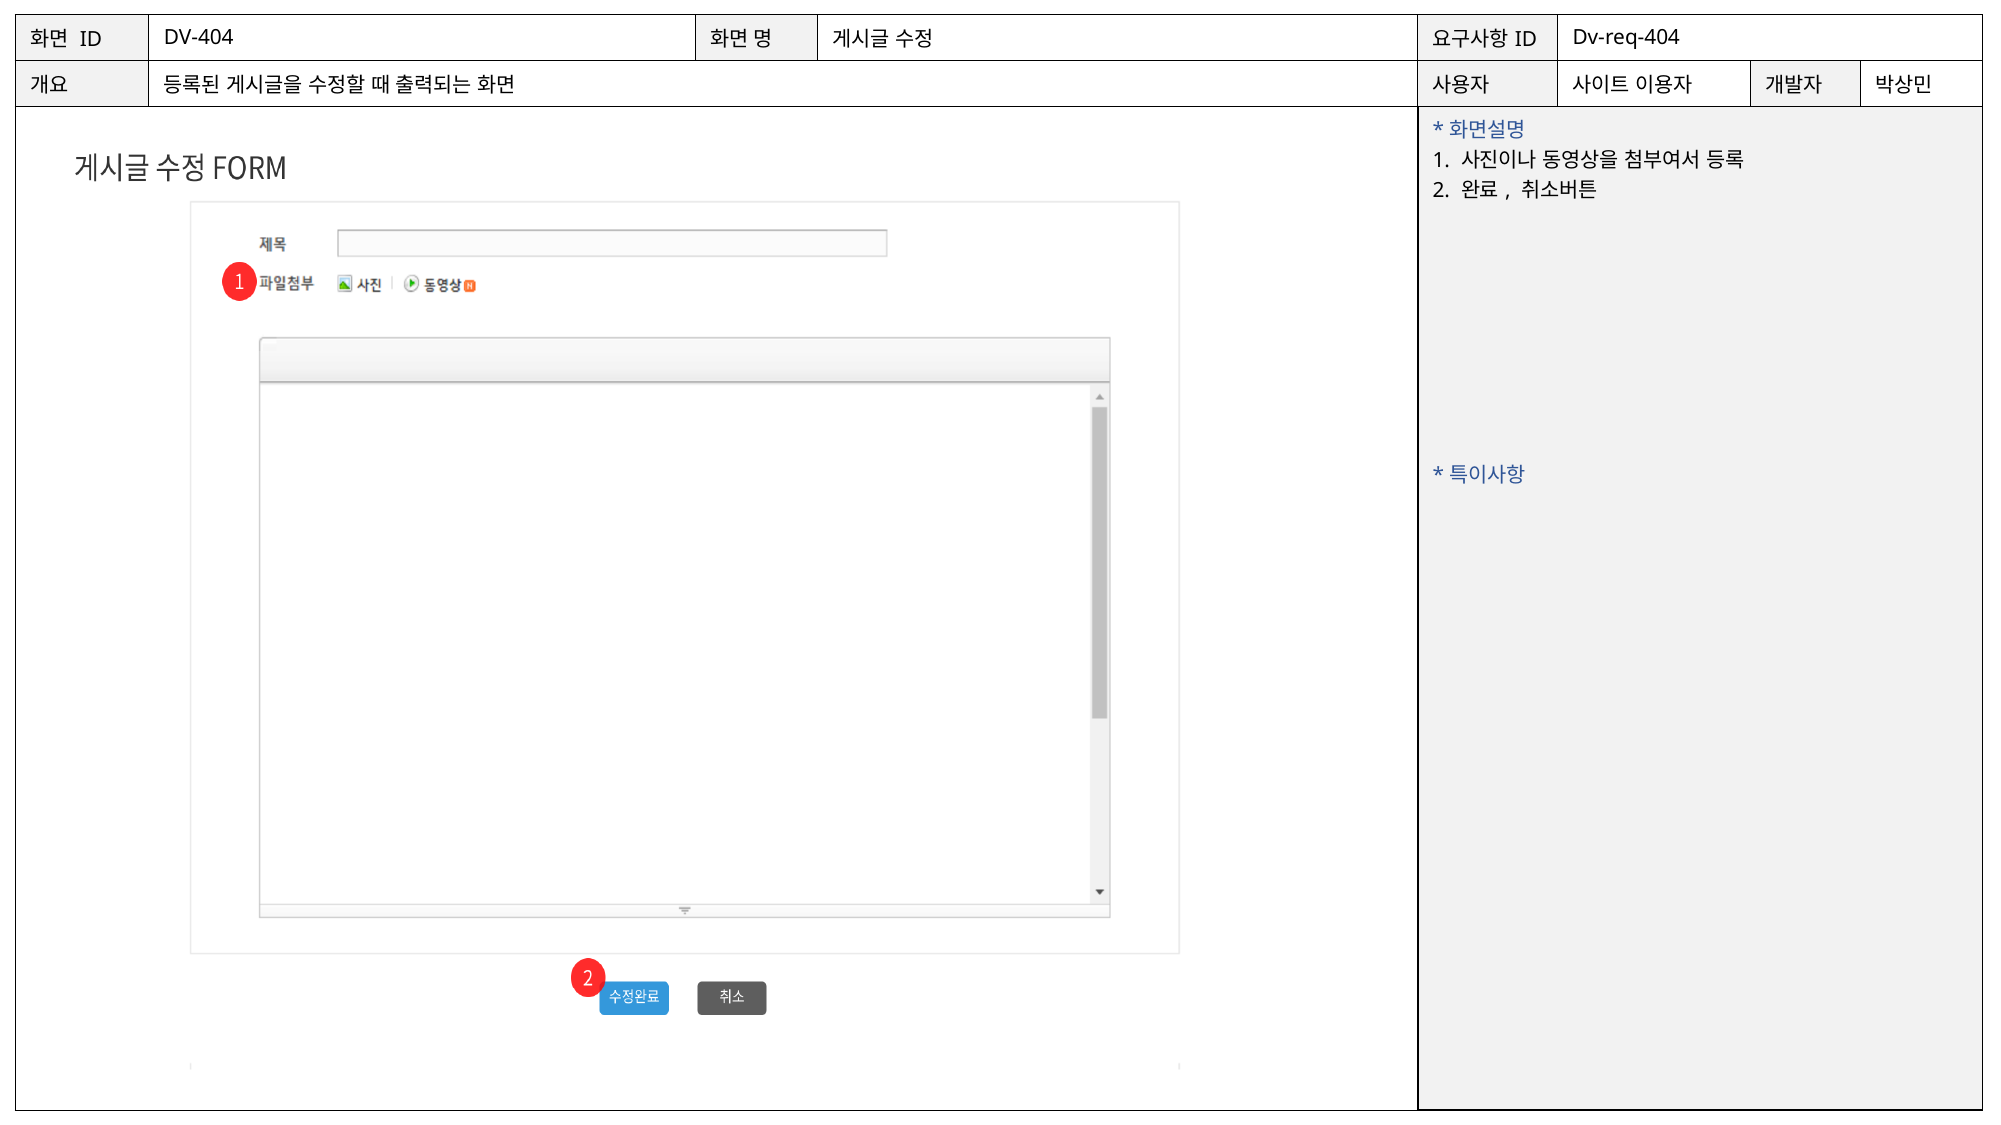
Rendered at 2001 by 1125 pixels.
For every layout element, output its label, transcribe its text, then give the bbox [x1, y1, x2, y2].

table_cell [16, 107, 1417, 1110]
table_cell 개요 [16, 61, 148, 106]
table_header 화면 ID [16, 15, 148, 60]
table_cell 사이트 이용자 [1558, 61, 1750, 106]
table_header 요구사항ID [1418, 15, 1557, 60]
table_cell 개발자 [1751, 61, 1860, 106]
table_header DV-404 [149, 15, 695, 60]
table_header 게시글 수정 [818, 15, 1417, 60]
table_cell *화면설명 1. 사진이나 동영상을 첨부여서 등록 2. 완료, 취소버튼 *특이사항 [1419, 107, 1982, 1109]
table_header 화면 명 [696, 15, 817, 60]
picture [24, 110, 1405, 1081]
table_cell 박상민 [1861, 61, 1982, 106]
table_header Dv-req-404 [1558, 15, 1982, 60]
table_cell 등록된 게시글을 수정할 때 출력되는 화면 [149, 61, 1417, 106]
table_cell 사용자 [1418, 61, 1557, 106]
